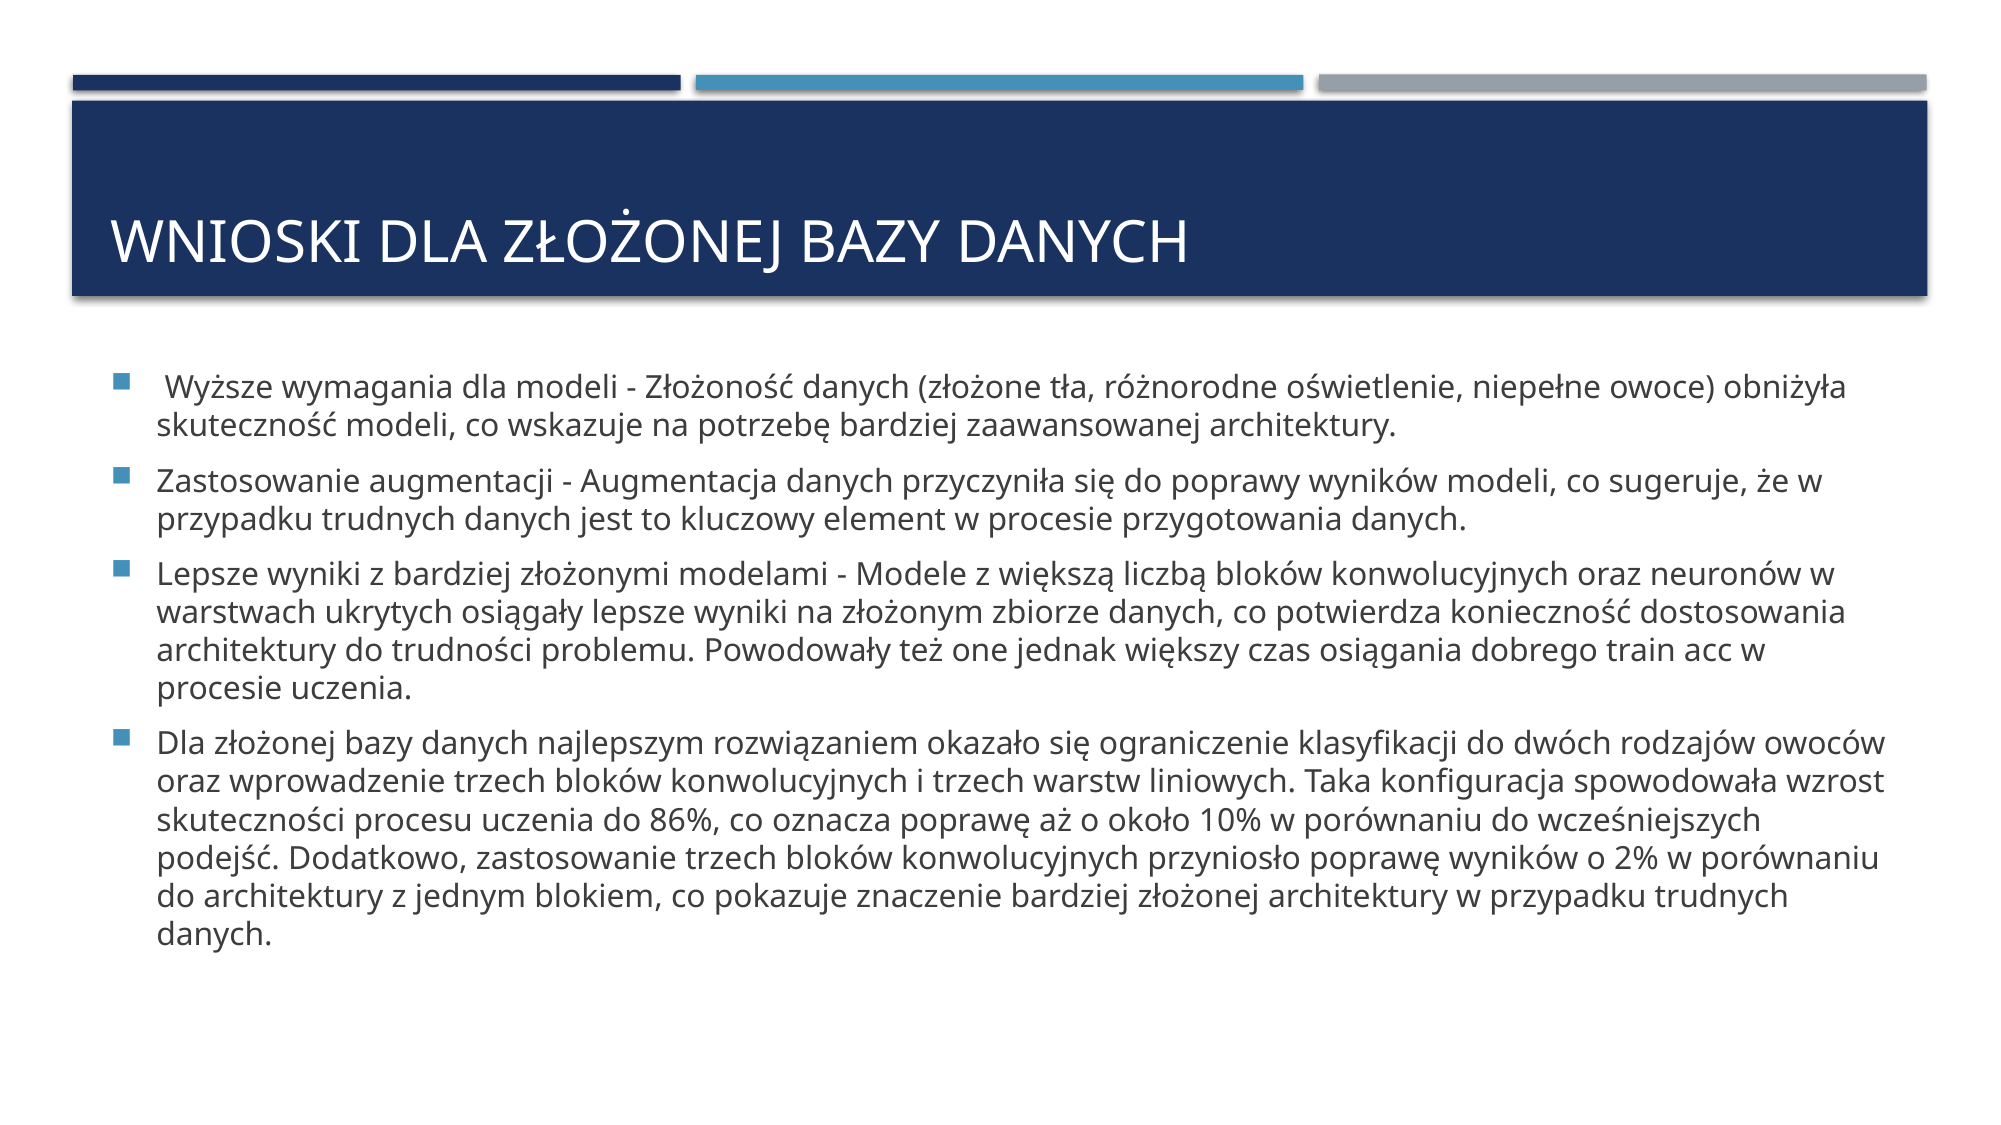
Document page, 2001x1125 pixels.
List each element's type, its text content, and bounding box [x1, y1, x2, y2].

title Wnioski dla złożonej bazy danych [95, 115, 1905, 282]
list Wyższe wymagania dla modeli - Złożoność danych (złożone tła, różnorodne oświetlenie, niepełne owoce) obniżyła skuteczność modeli, co wskazuje na potrzebę bardziej zaawansowanej architektury. Zastosowanie augmentacji - Augmentacja danych przyczyniła się do poprawy wyników modeli, co sugeruje, że w przypadku trudnych danych jest to kluczowy element w procesie przygotowania danych. Lepsze wyniki z bardziej złożonymi modelami - Modele z większą liczbą bloków konwolucyjnych oraz neuronów w warstwach ukrytych osiągały lepsze wyniki na złożonym zbiorze danych, co potwierdza konieczność dostosowania architektury do trudności problemu. Powodowały też one jednak większy czas osiągania dobrego train acc w procesie uczenia. Dla złożonej bazy danych najlepszym rozwiązaniem okazało się ograniczenie klasyfikacji do dwóch rodzajów owoców oraz wprowadzenie trzech bloków konwolucyjnych i trzech warstw liniowych. Taka konfiguracja spowodowała wzrost skuteczności procesu uczenia do 86%, co oznacza poprawę aż o około 10% w porównaniu do wcześniejszych podejść. Dodatkowo, zastosowanie trzech bloków konwolucyjnych przyniosło poprawę wyników o 2% w porównaniu do architektury z jednym blokiem, co pokazuje znaczenie bardziej złożonej architektury w przypadku trudnych danych. [95, 357, 1905, 962]
